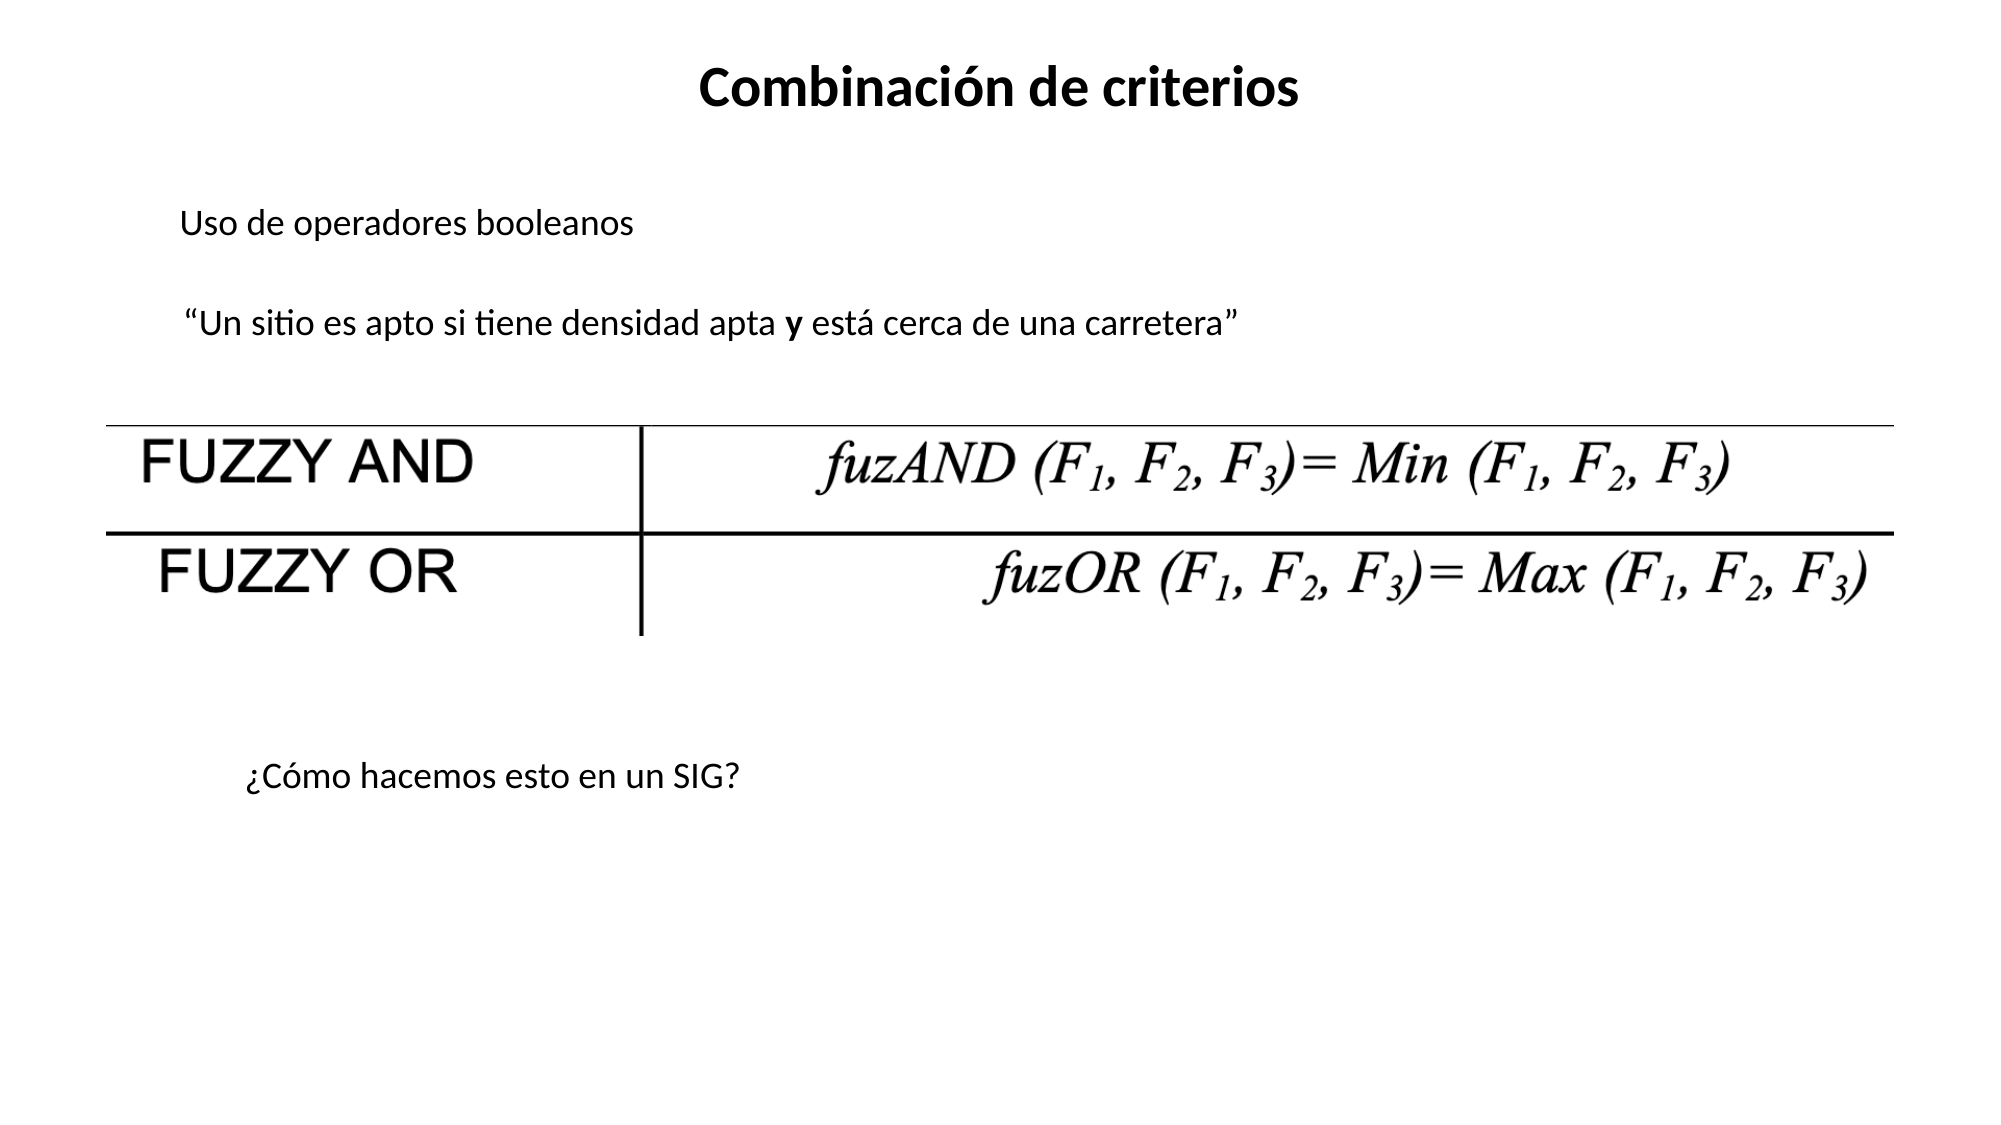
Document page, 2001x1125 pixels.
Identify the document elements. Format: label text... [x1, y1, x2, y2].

picture [106, 425, 1894, 636]
text_box ¿Cómo hacemos esto en un SIG? [229, 743, 757, 804]
text_box Uso de operadores booleanos [164, 190, 650, 251]
text_box “Un sitio es apto si tiene densidad apta y está cerca de una carretera” [168, 290, 1255, 351]
text_box Combinación de criterios [684, 40, 1316, 126]
